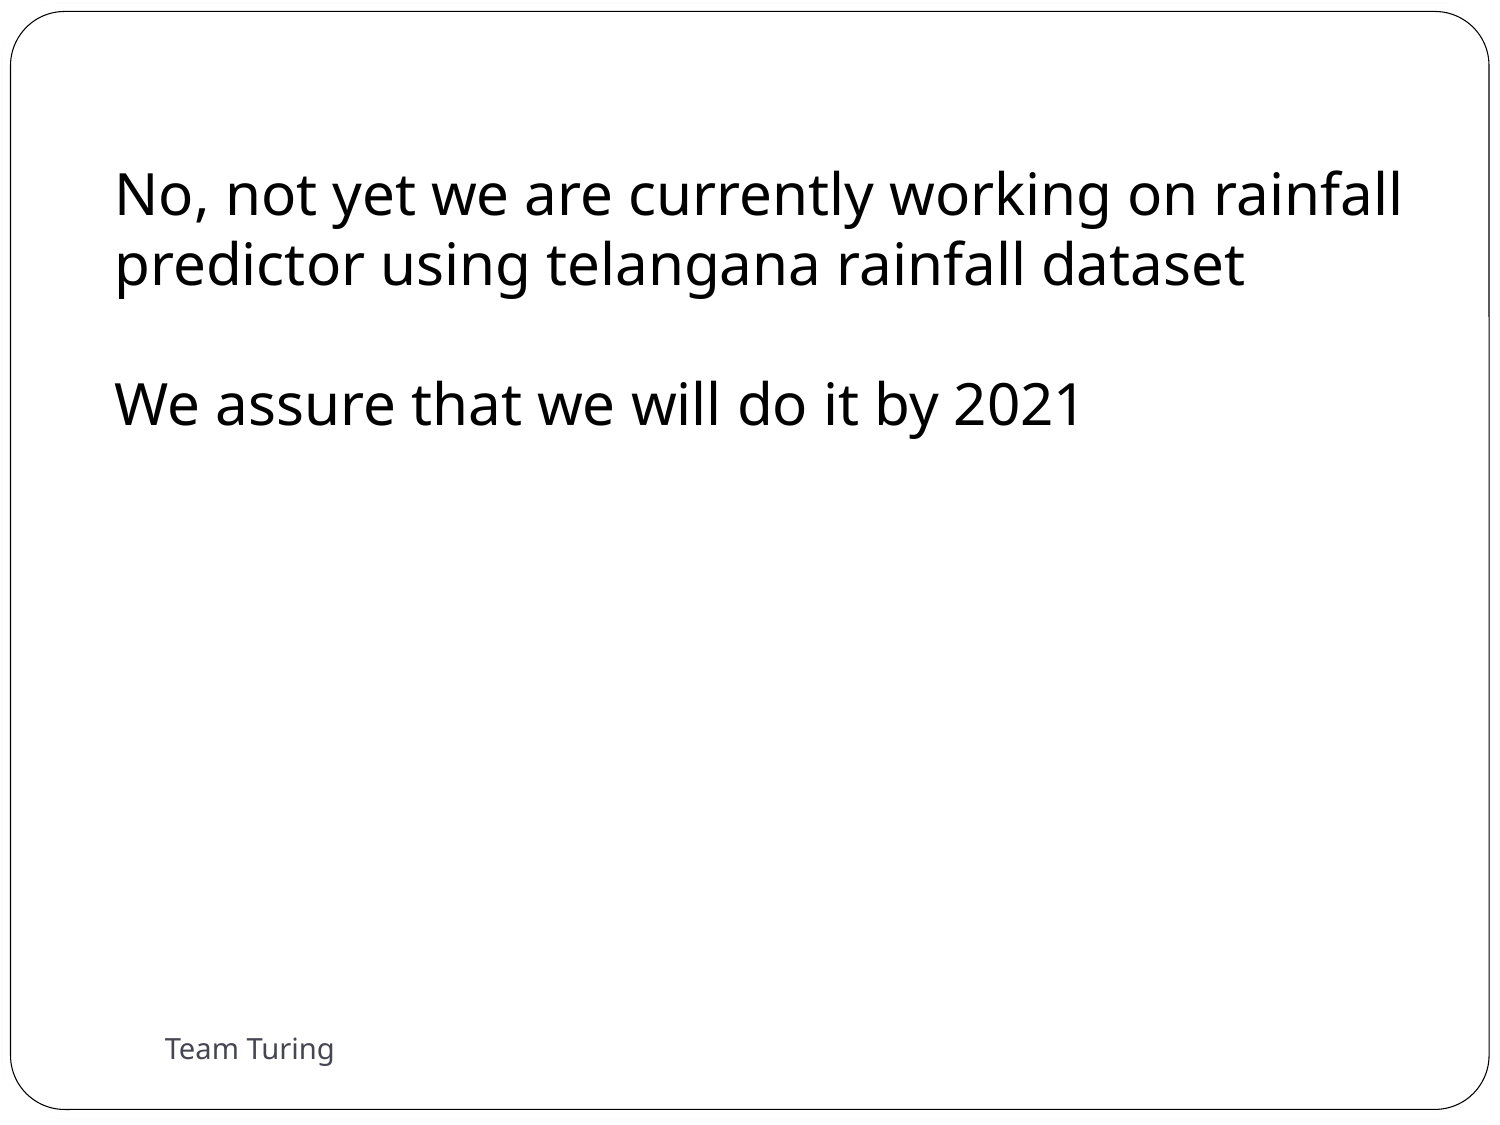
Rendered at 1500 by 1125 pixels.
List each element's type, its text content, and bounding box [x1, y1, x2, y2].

footer Team Turing [150, 1012, 800, 1088]
text_box No, not yet we are currently working on rainfall predictor using telangana rainfall dataset We assure that we will do it by 2021 [99, 149, 1425, 445]
